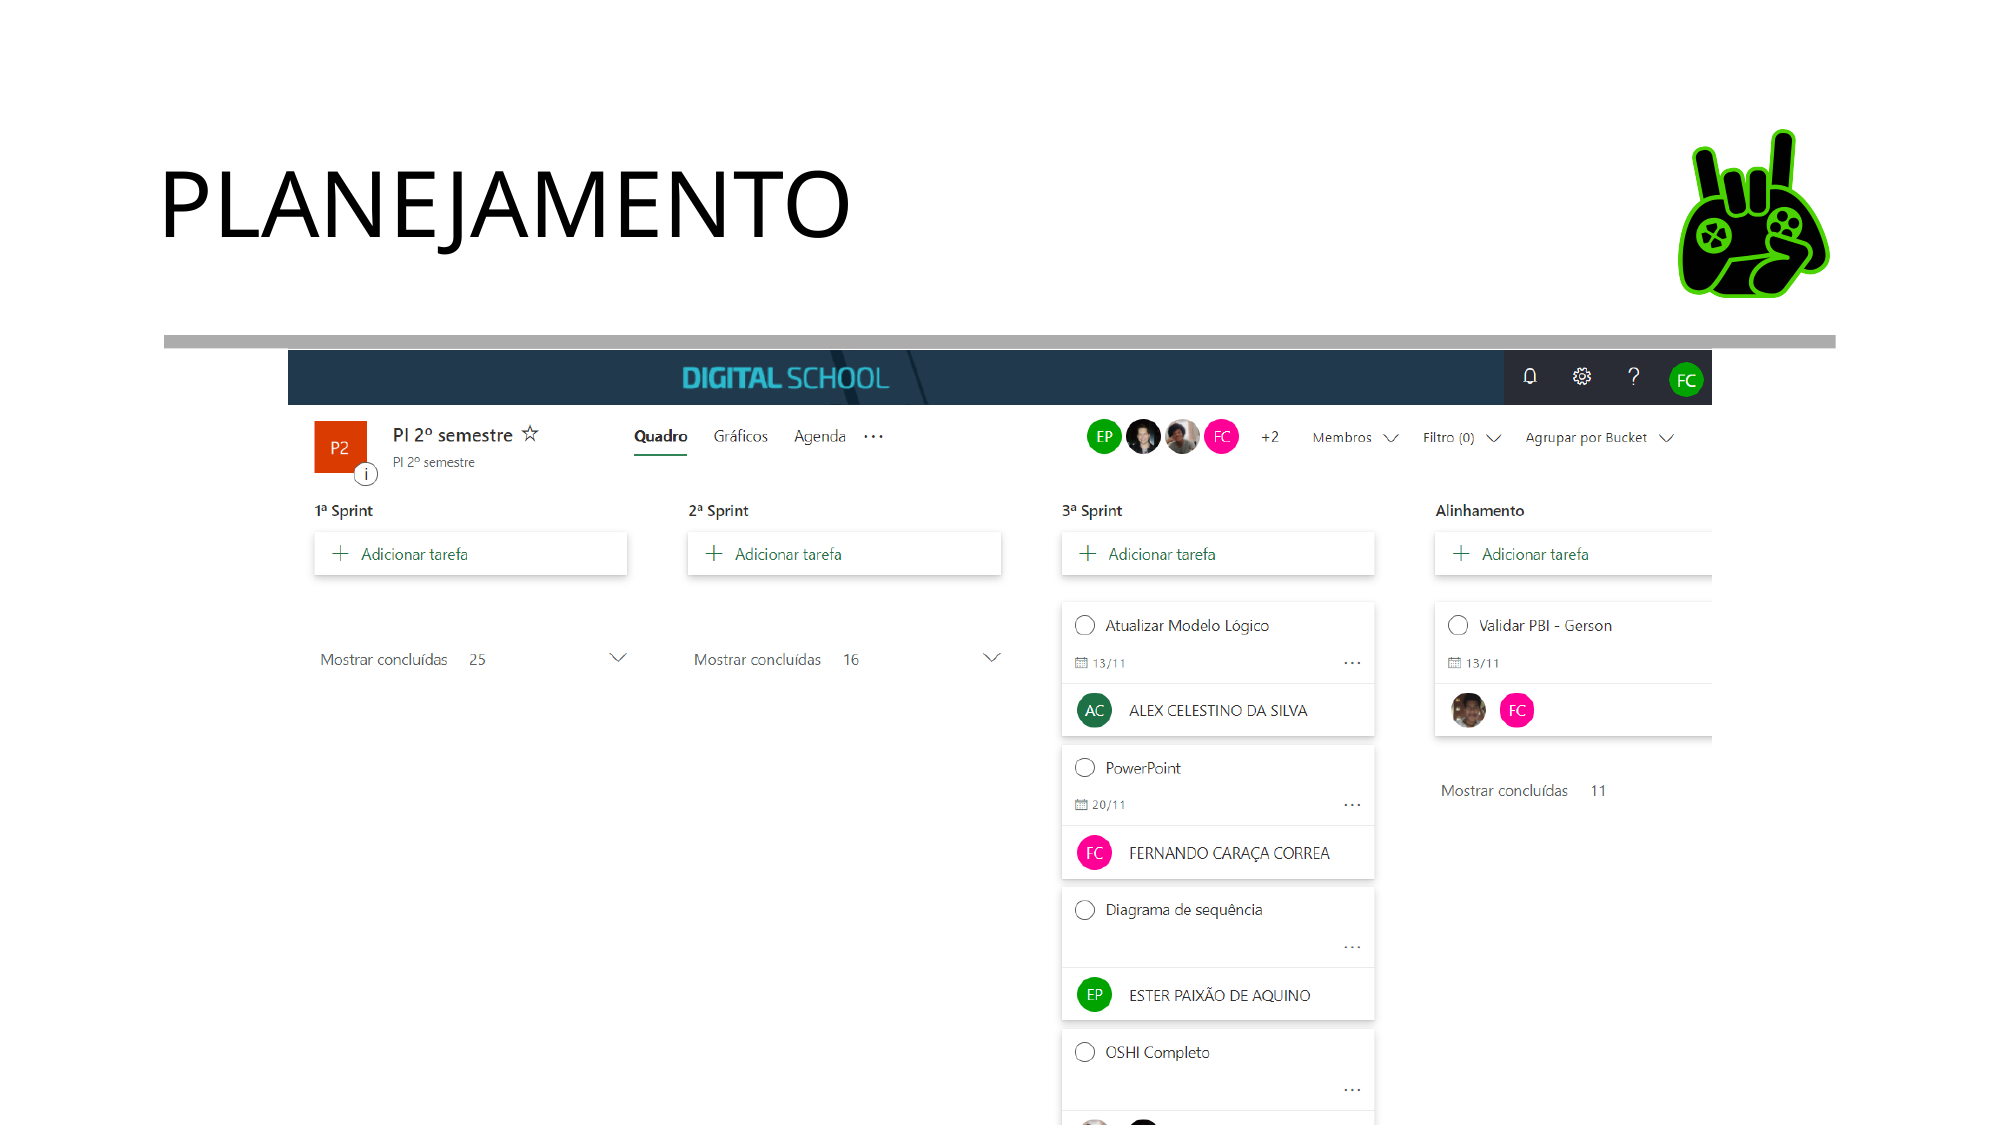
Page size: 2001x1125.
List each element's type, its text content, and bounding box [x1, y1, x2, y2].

picture [1678, 129, 1830, 299]
title PLANEJAMENTO [142, 99, 1858, 317]
picture [288, 348, 1712, 1125]
text_box [163, 334, 1837, 349]
